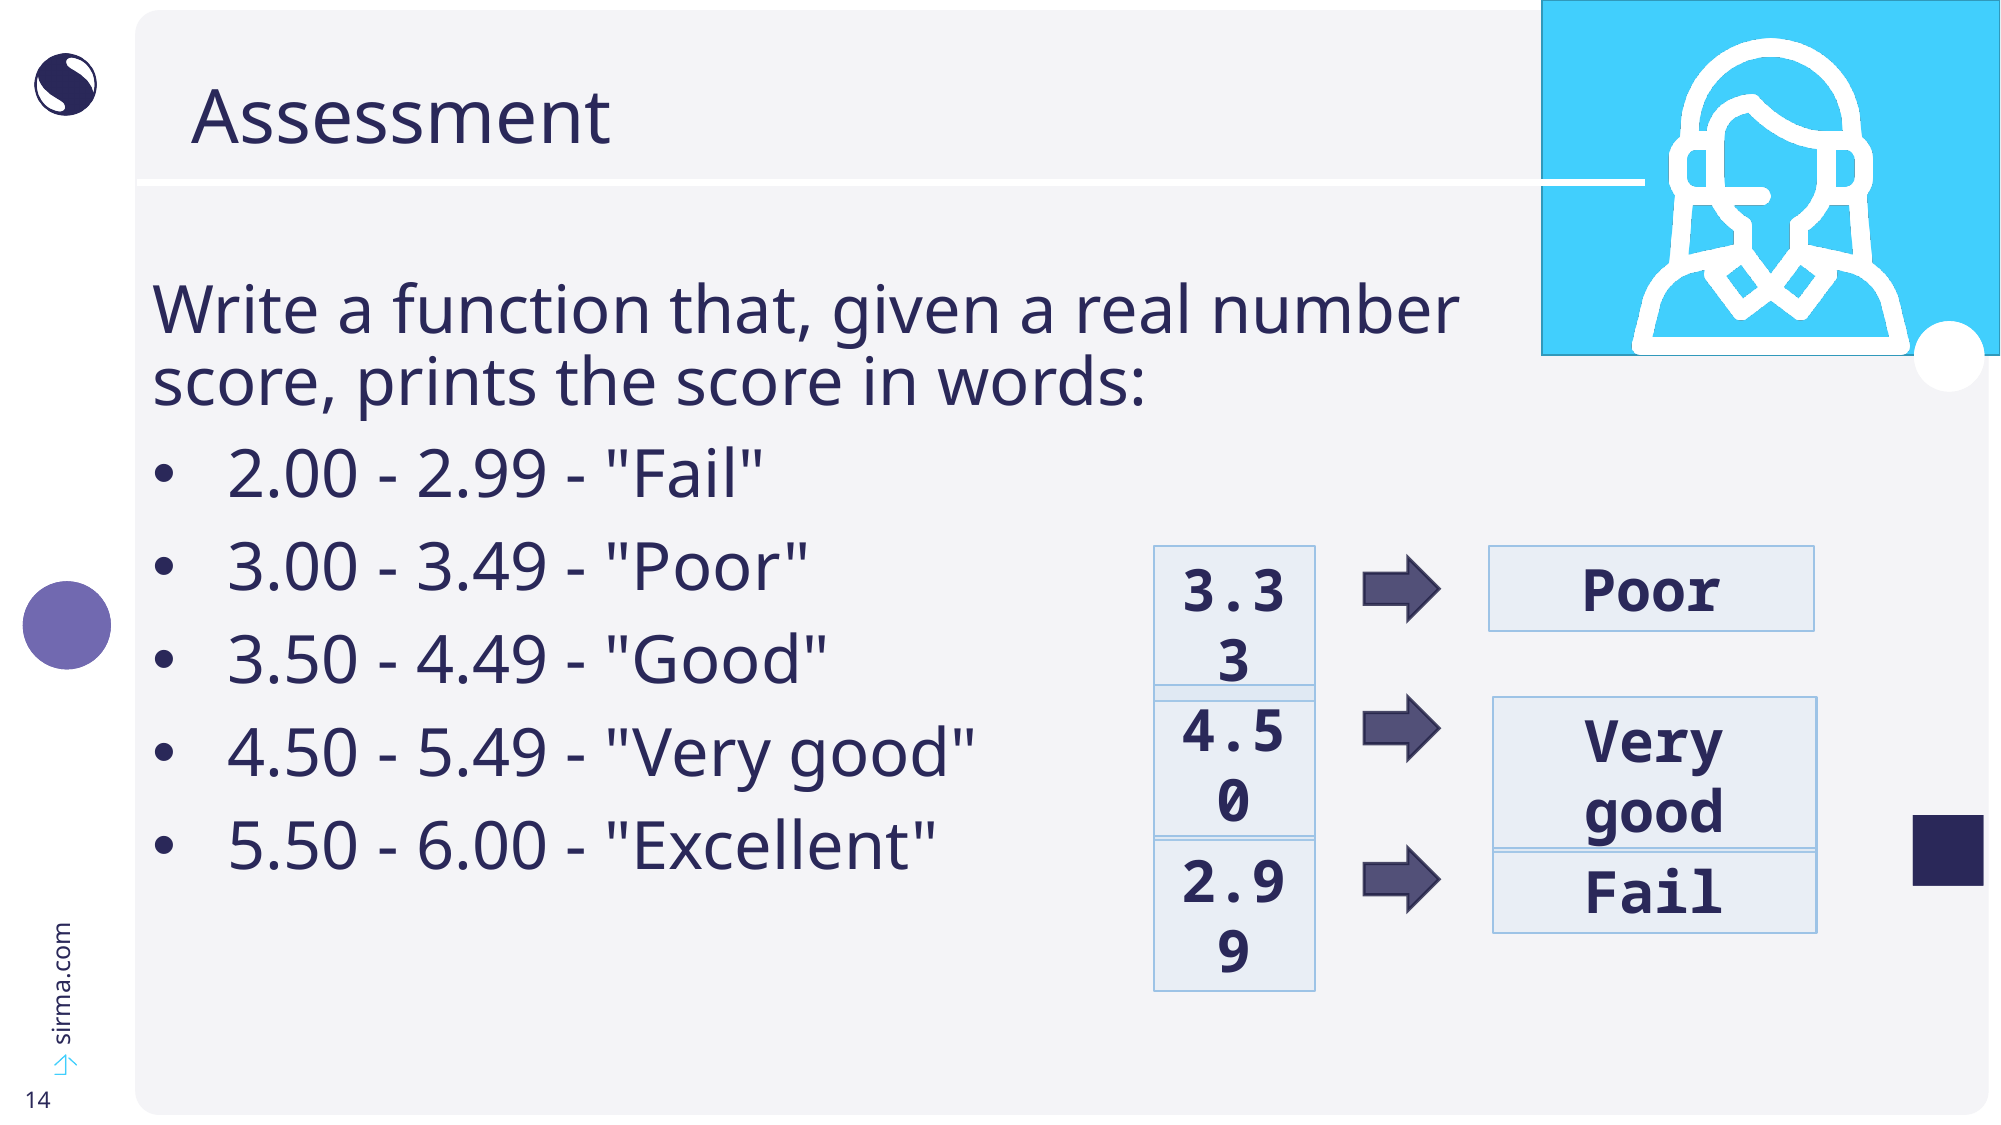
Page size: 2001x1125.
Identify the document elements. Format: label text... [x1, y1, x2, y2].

text_box Poor [1488, 546, 1814, 631]
text_box [1363, 694, 1441, 762]
title Assessment [176, 59, 1645, 179]
picture [34, 53, 97, 116]
text_box 4.50 [1153, 685, 1315, 836]
text_box 2.99 [1153, 836, 1315, 992]
picture [1612, 38, 1929, 355]
text_box Very good [1492, 696, 1817, 848]
text_box 3.33 [1153, 545, 1315, 685]
text_box [1363, 555, 1441, 623]
text_box Fail [1492, 848, 1817, 933]
list Write a function that, given a real number score, prints the score in words: 2.00 - 2.99 - "Fail" 3.00 - 3.49 - "Poor" 3.50 - 4.49 - "Good" 4.50 - 5.49 - "Very good" 5.50 - 6.00 - "Excellent" [137, 267, 1524, 1042]
text_box [1363, 845, 1441, 913]
picture [54, 1054, 77, 1075]
